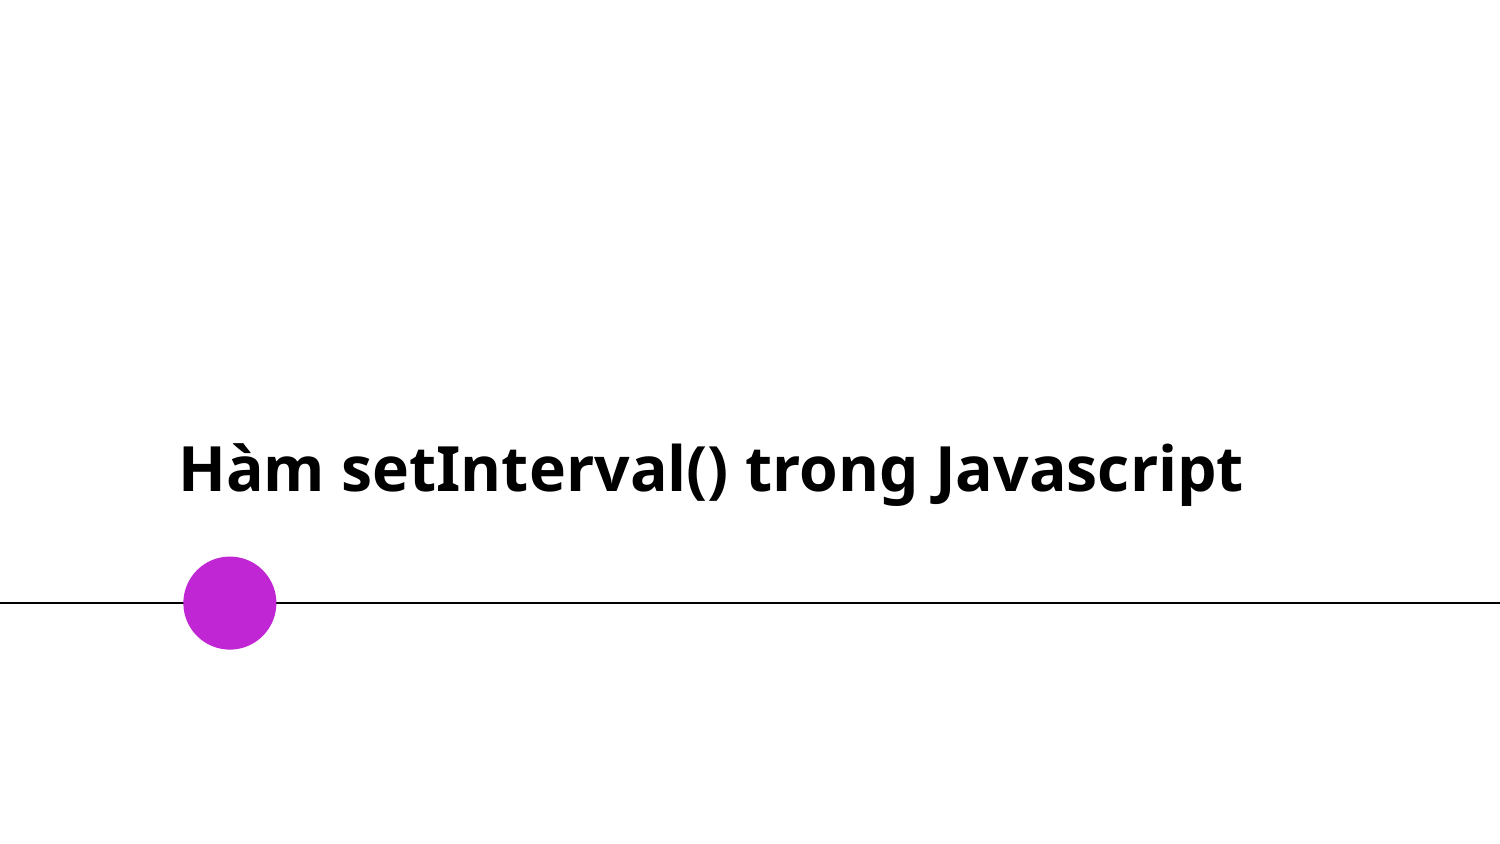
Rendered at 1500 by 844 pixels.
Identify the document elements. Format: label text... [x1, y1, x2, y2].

title Hàm setInterval() trong Javascript [163, 328, 1329, 519]
